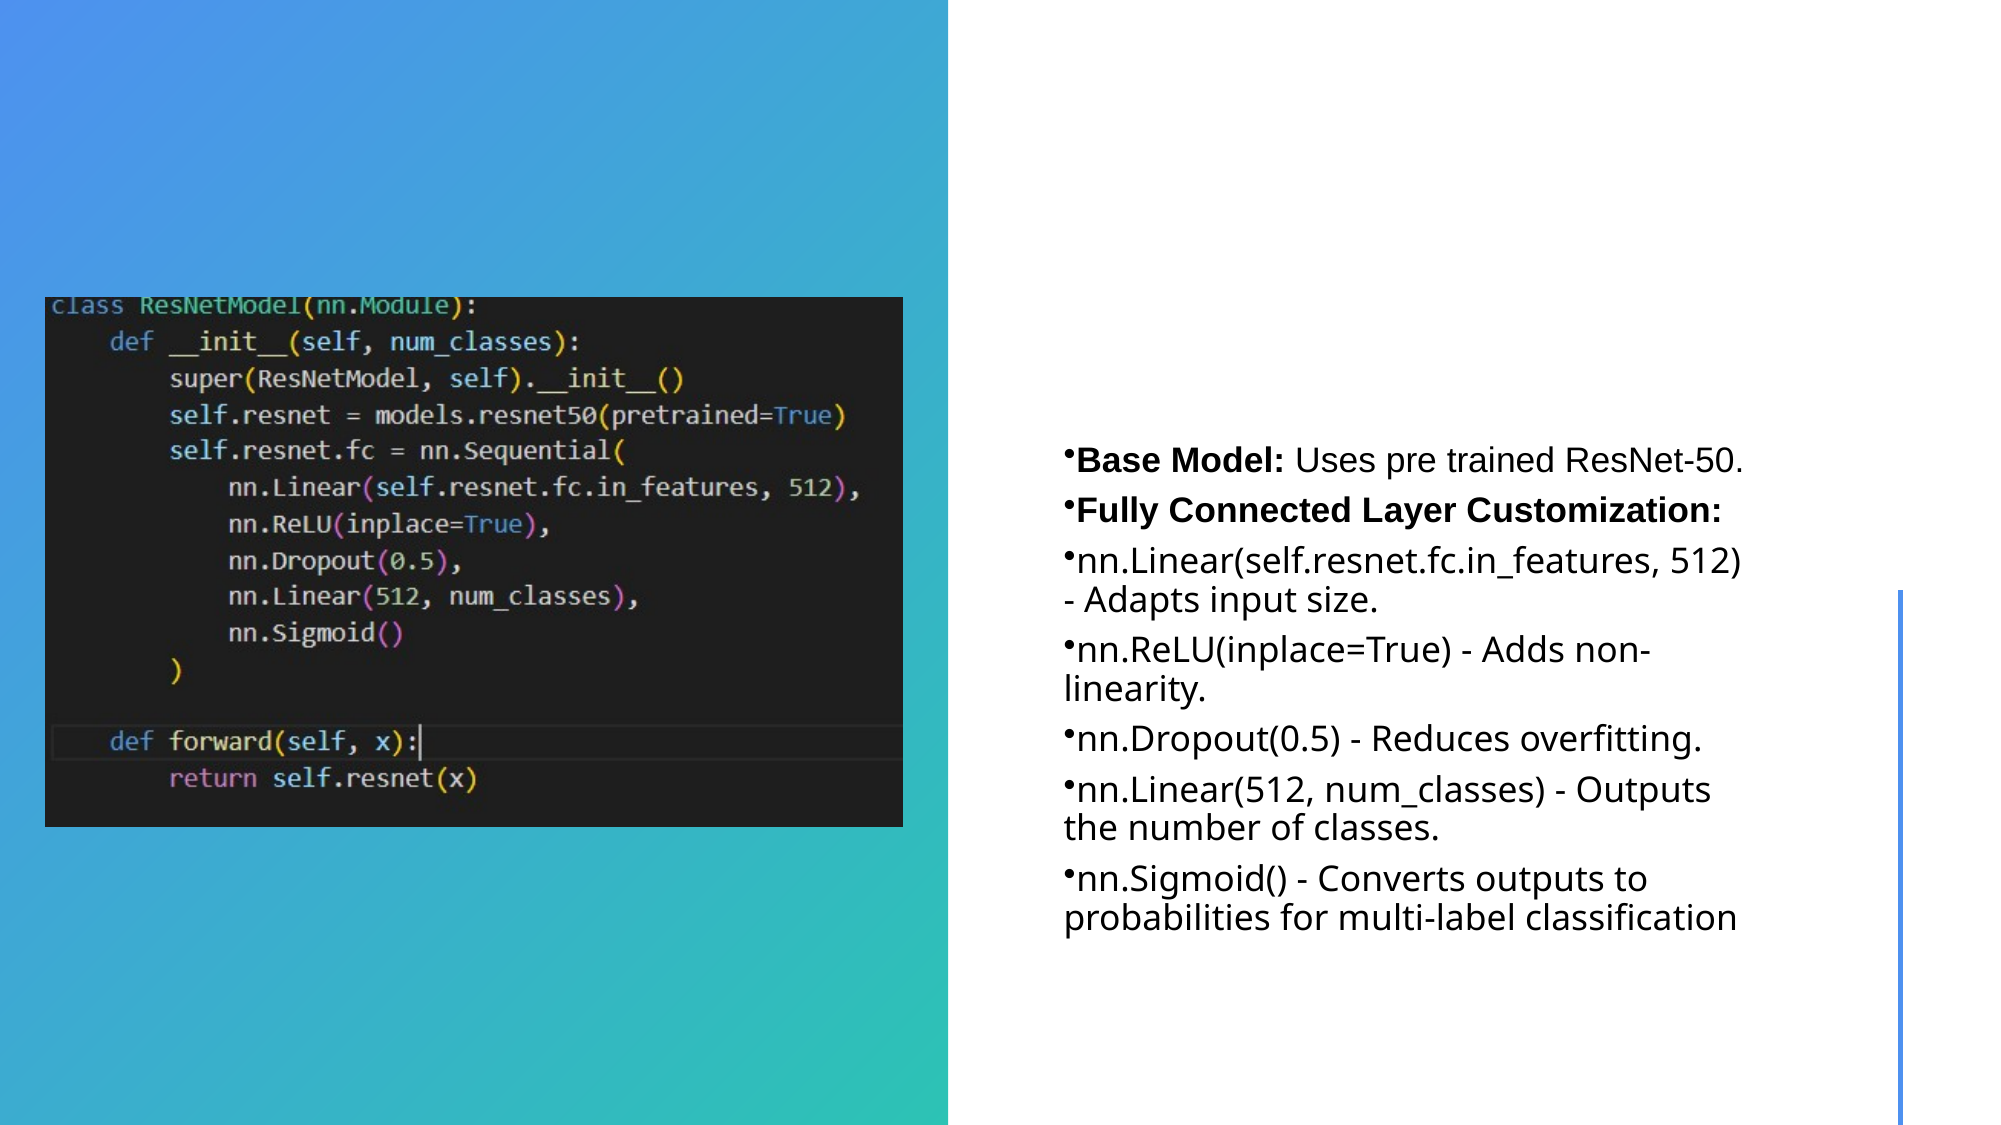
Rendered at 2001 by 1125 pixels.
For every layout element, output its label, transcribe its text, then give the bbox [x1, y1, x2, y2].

list Base Model: Uses pre trained ResNet-50. Fully Connected Layer Customization: nn.Linear(self.resnet.fc.in_features, 512) - Adapts input size. nn.ReLU(inplace=True) - Adds non-linearity. nn.Dropout(0.5) - Reduces overfitting. nn.Linear(512, num_classes) - Outputs the number of classes. nn.Sigmoid() - Converts outputs to probabilities for multi-label classification [1048, 434, 1777, 1043]
text_box [0, 0, 949, 1125]
picture [45, 297, 903, 827]
text_box [949, 0, 2000, 1125]
